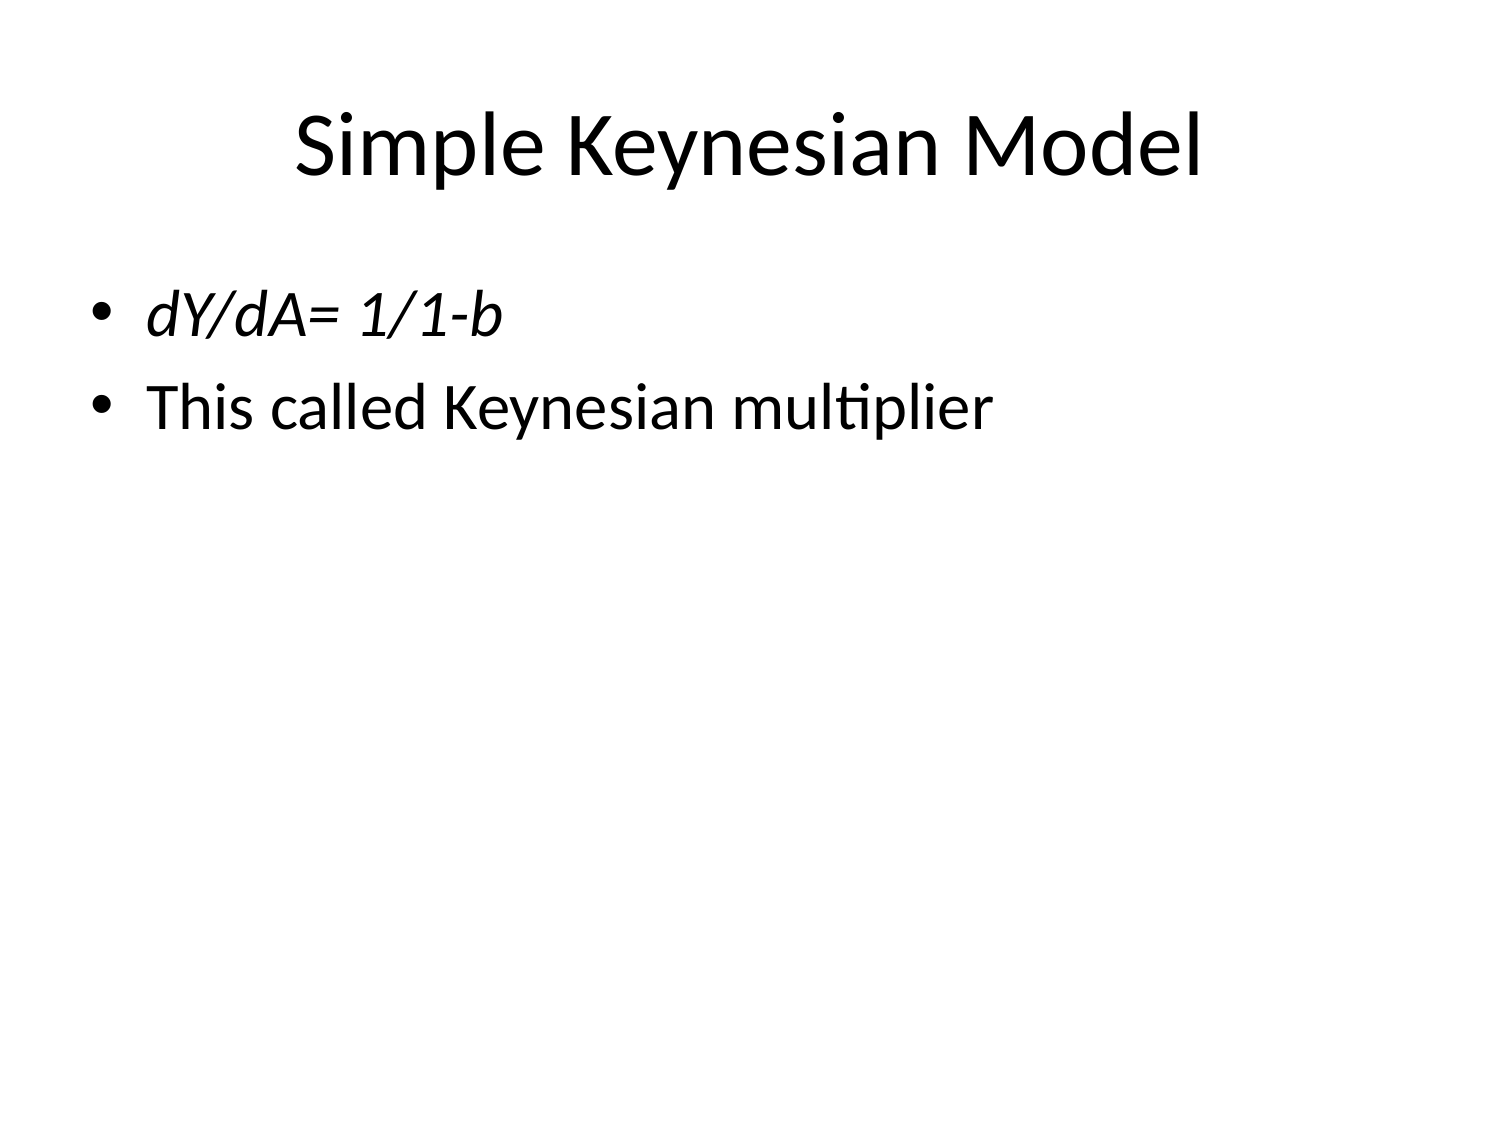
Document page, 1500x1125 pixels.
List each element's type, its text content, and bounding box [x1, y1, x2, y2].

list dY/dA= 1/1-b This called Keynesian multiplier [75, 262, 1425, 1005]
title Simple Keynesian Model [75, 45, 1425, 233]
